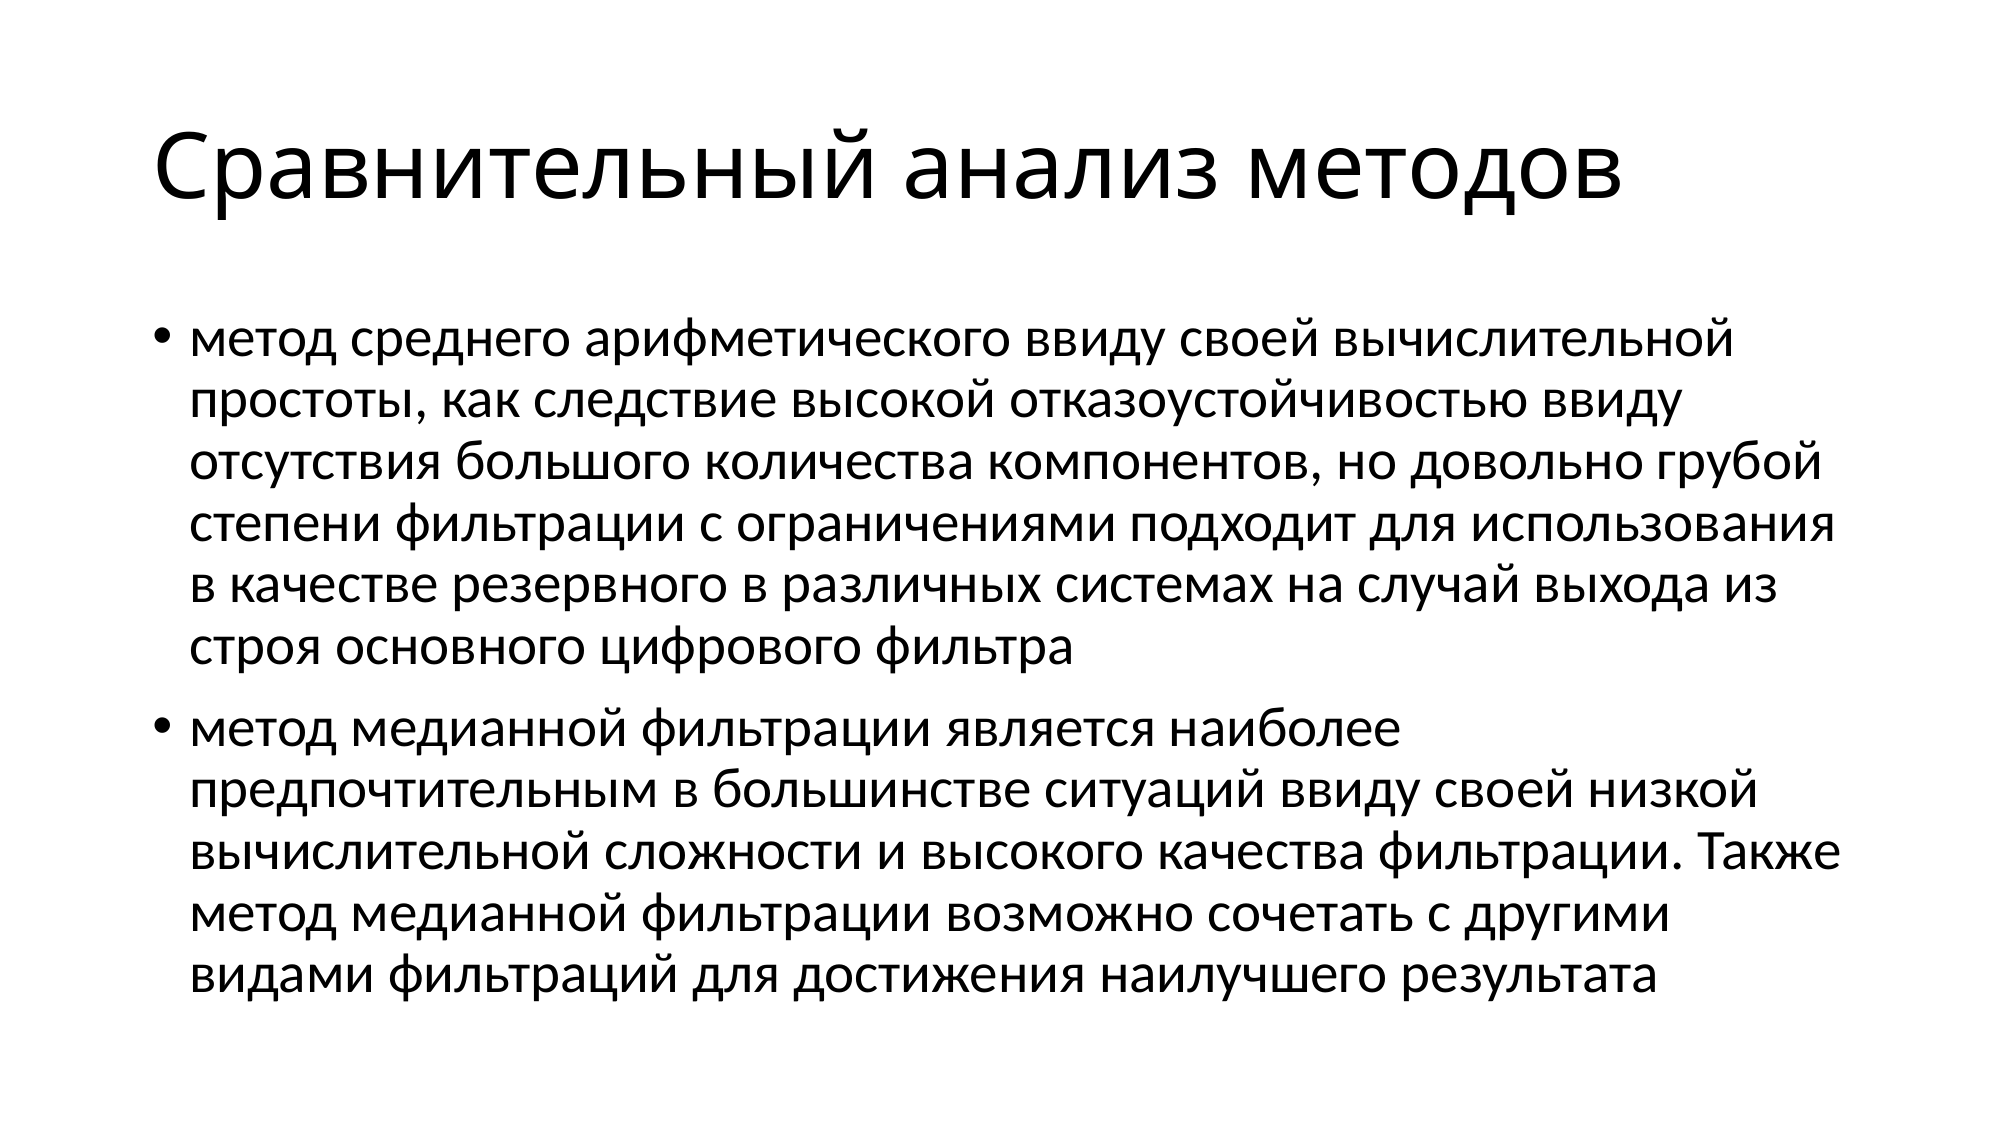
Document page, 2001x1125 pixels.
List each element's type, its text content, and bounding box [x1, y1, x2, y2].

list метод среднего арифметического ввиду своей вычислительной простоты, как следствие высокой отказоустойчивостью ввиду отсутствия большого количества компонентов, но довольно грубой степени фильтрации с ограничениями подходит для использования в качестве резервного в различных системах на случай выхода из строя основного цифрового фильтра метод медианной фильтрации является наиболее предпочтительным в большинстве ситуаций ввиду своей низкой вычислительной сложности и высокого качества фильтрации. Также метод медианной фильтрации возможно сочетать с другими видами фильтраций для достижения наилучшего результата [137, 299, 1863, 1078]
title Сравнительный анализ методов [137, 59, 1863, 278]
